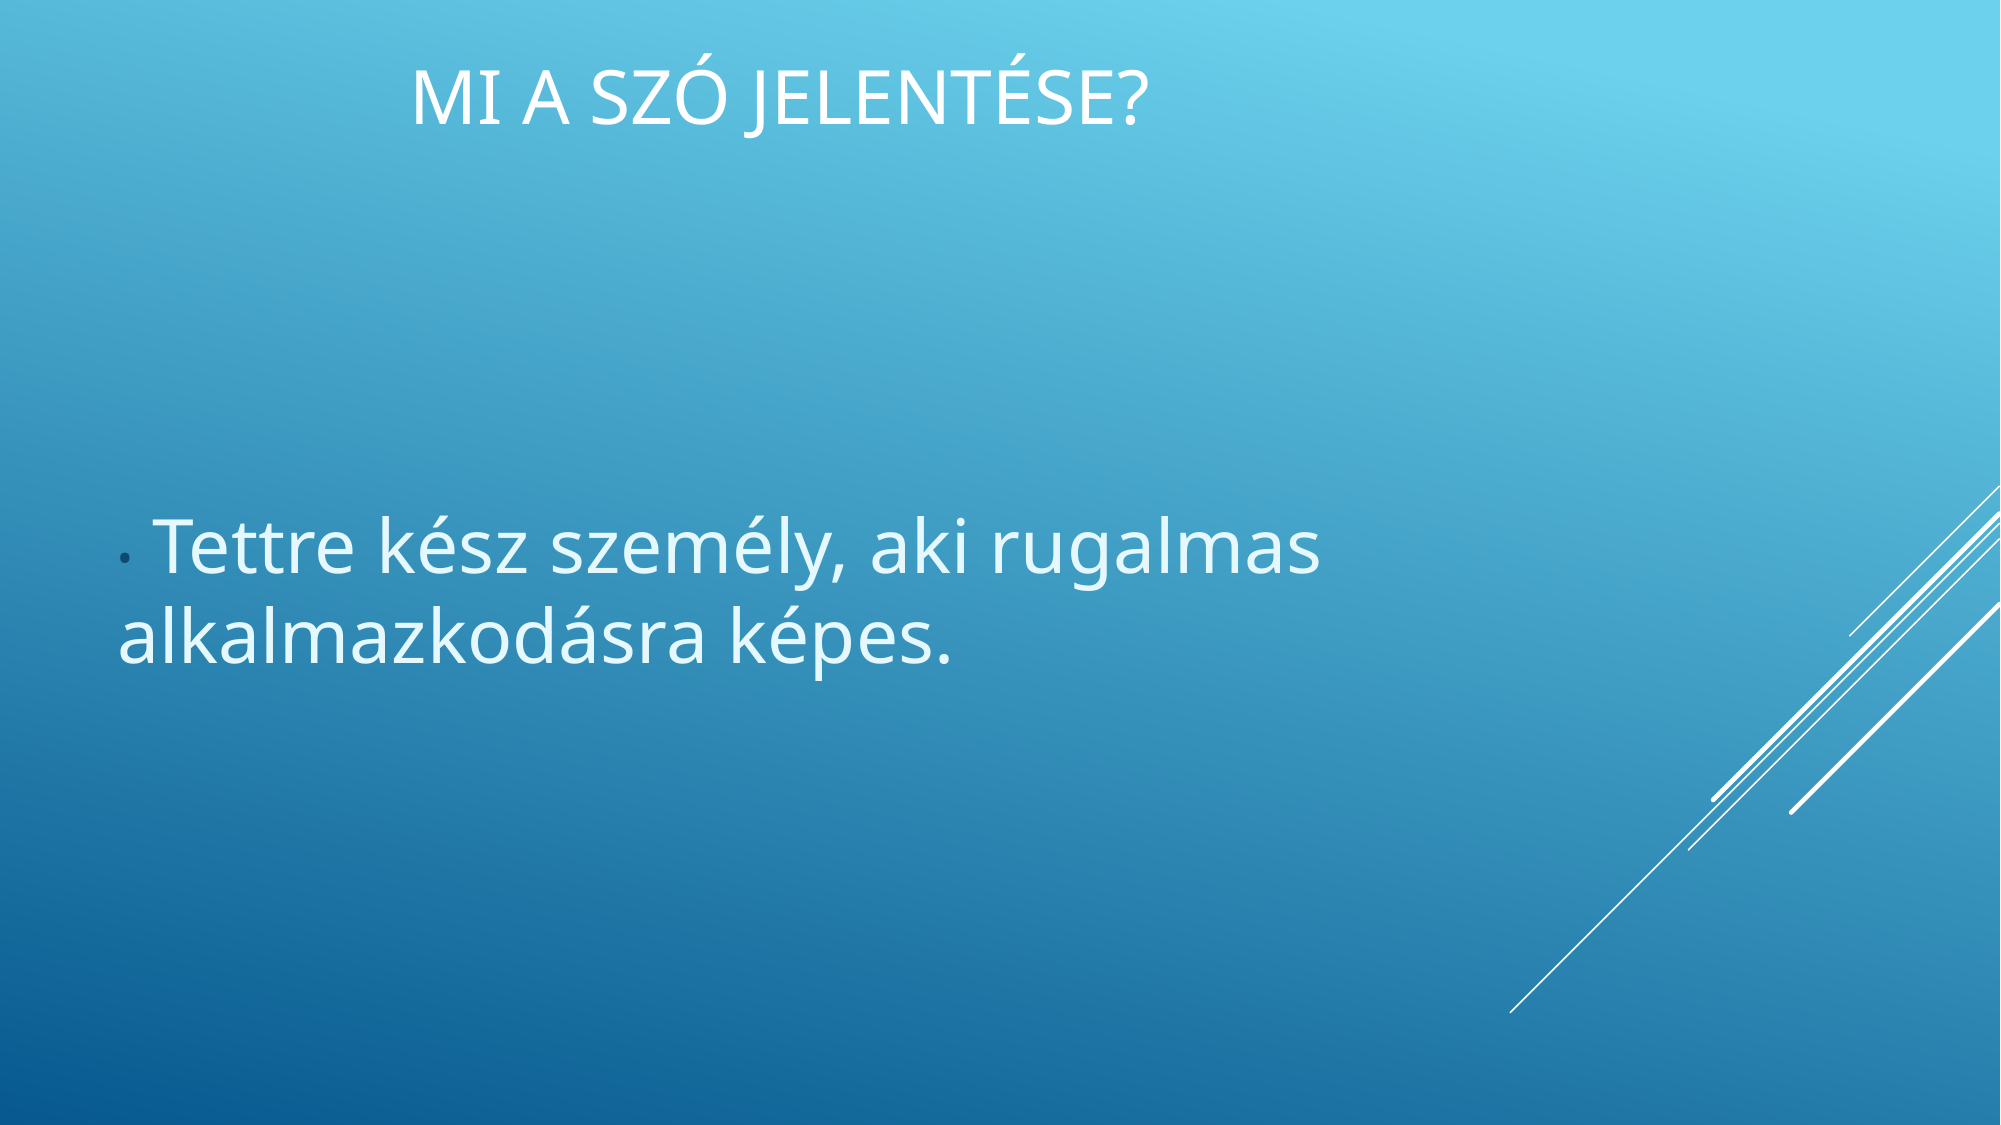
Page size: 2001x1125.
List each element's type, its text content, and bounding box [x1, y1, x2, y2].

list • Tettre kész személy, aki rugalmas alkalmazkodásra képes. [102, 292, 1503, 886]
title Mi a szó jelentése? [394, 0, 1795, 219]
